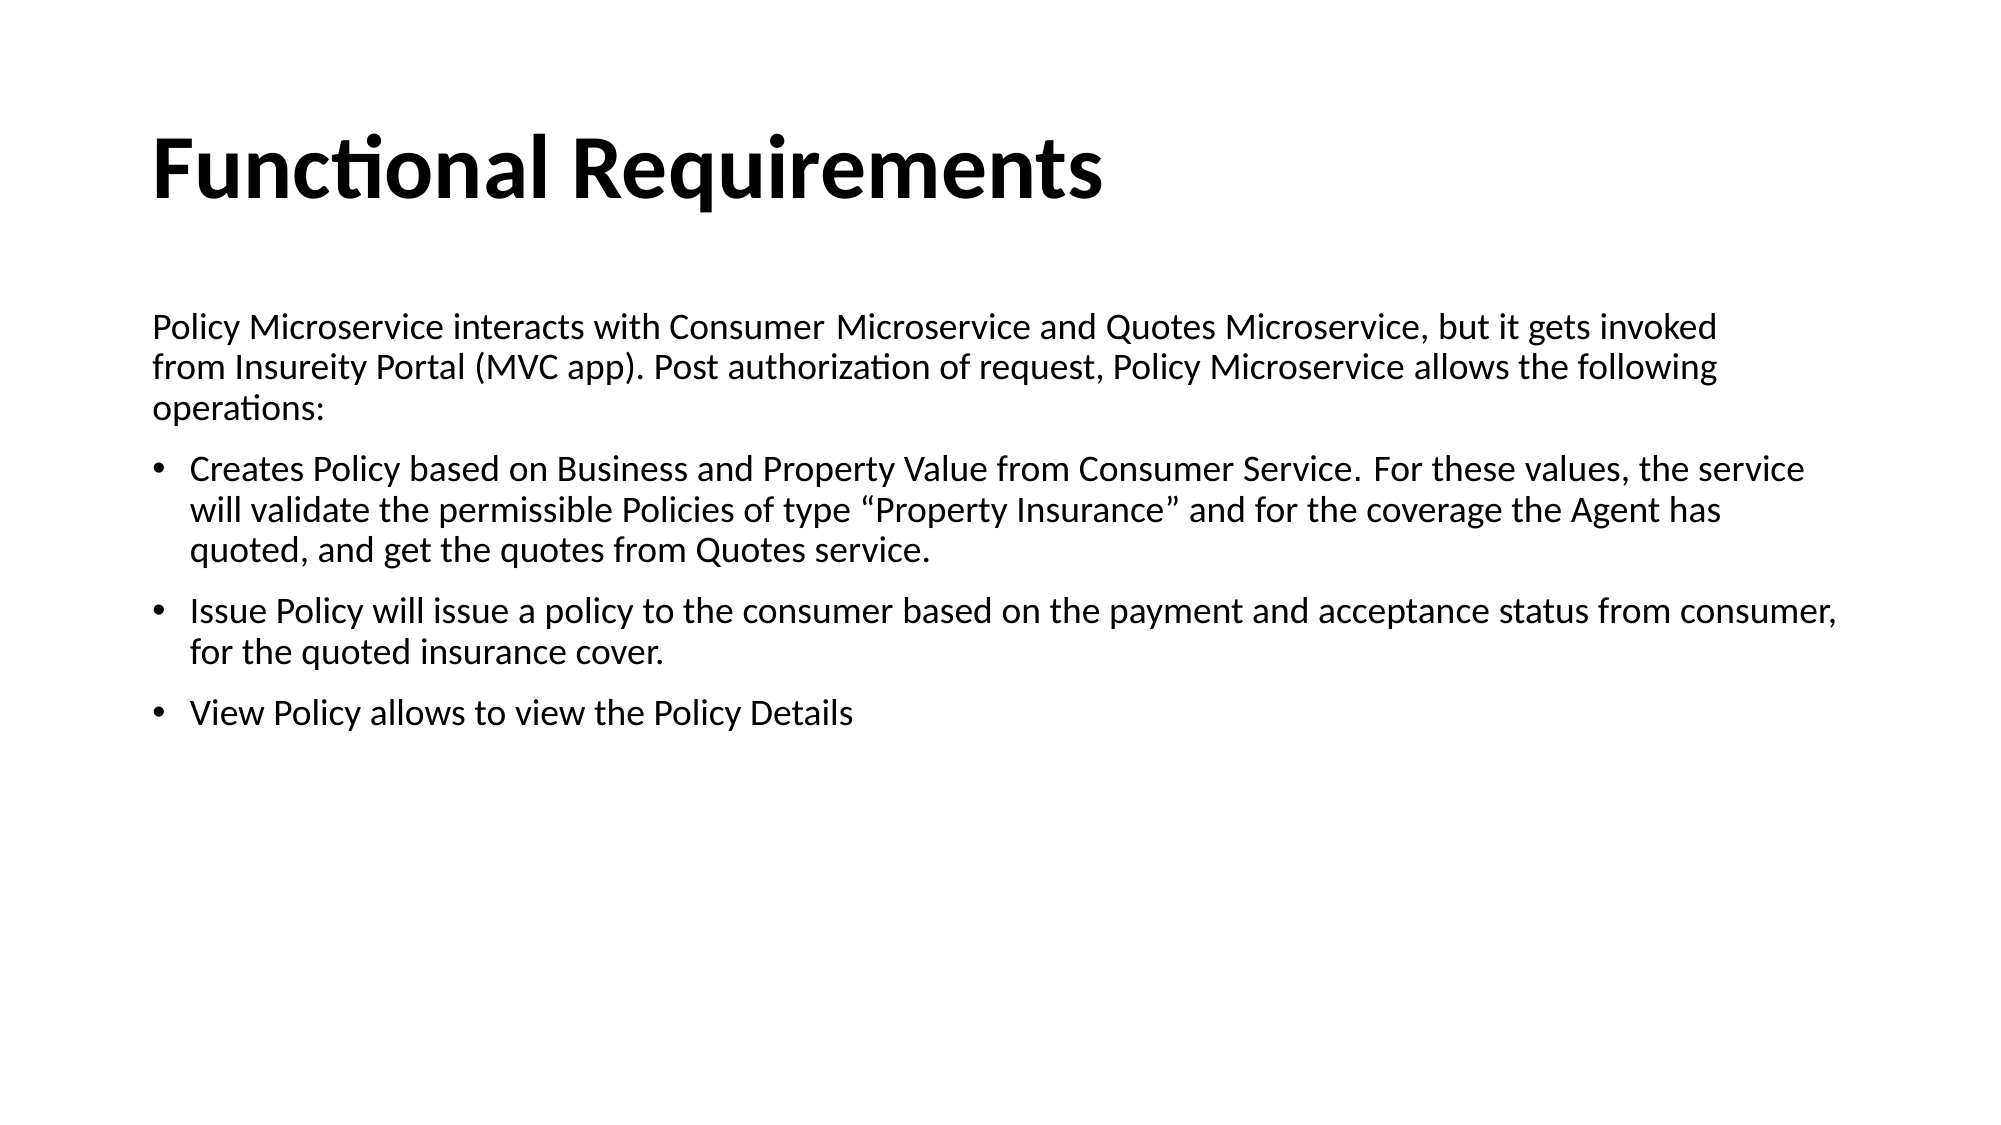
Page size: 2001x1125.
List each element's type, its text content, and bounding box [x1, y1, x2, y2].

list Policy Microservice interacts with Consumer Microservice and Quotes Microservice, but it gets invoked from Insureity Portal (MVC app). Post authorization of request, Policy Microservice allows the following operations: Creates Policy based on Business and Property Value from Consumer Service. For these values, the service will validate the permissible Policies of type “Property Insurance” and for the coverage the Agent has quoted, and get the quotes from Quotes service. Issue Policy will issue a policy to the consumer based on the payment and acceptance status from consumer, for the quoted insurance cover. View Policy allows to view the Policy Details [137, 299, 1863, 1014]
title Functional Requirements [137, 59, 1863, 278]
